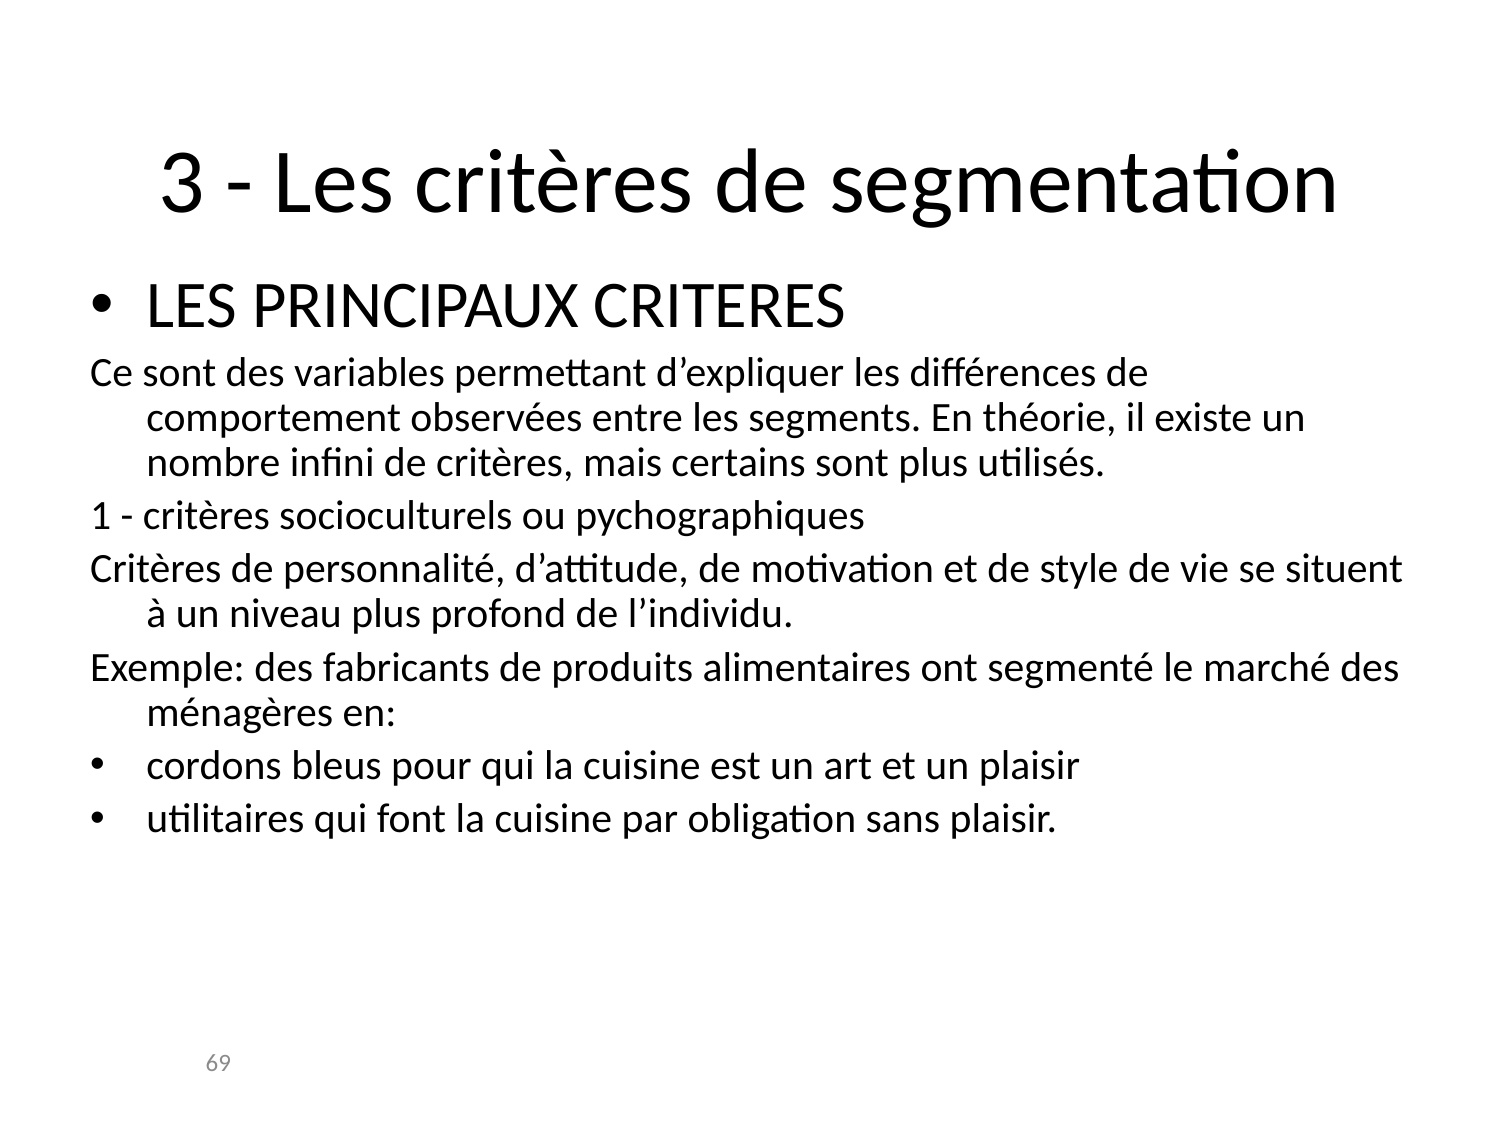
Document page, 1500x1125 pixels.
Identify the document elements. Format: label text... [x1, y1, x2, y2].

list LES PRINCIPAUX CRITERES Ce sont des variables permettant d’expliquer les différences de comportement observées entre les segments. En théorie, il existe un nombre infini de critères, mais certains sont plus utilisés. 1 - critères socioculturels ou pychographiques Critères de personnalité, d’attitude, de motivation et de style de vie se situent à un niveau plus profond de l’individu. Exemple: des fabricants de produits alimentaires ont segmenté le marché des ménagères en: cordons bleus pour qui la cuisine est un art et un plaisir utilitaires qui font la cuisine par obligation sans plaisir. [75, 262, 1425, 1005]
slide_number 69 [190, 1024, 504, 1100]
title 3 - Les critères de segmentation [112, 62, 1388, 289]
